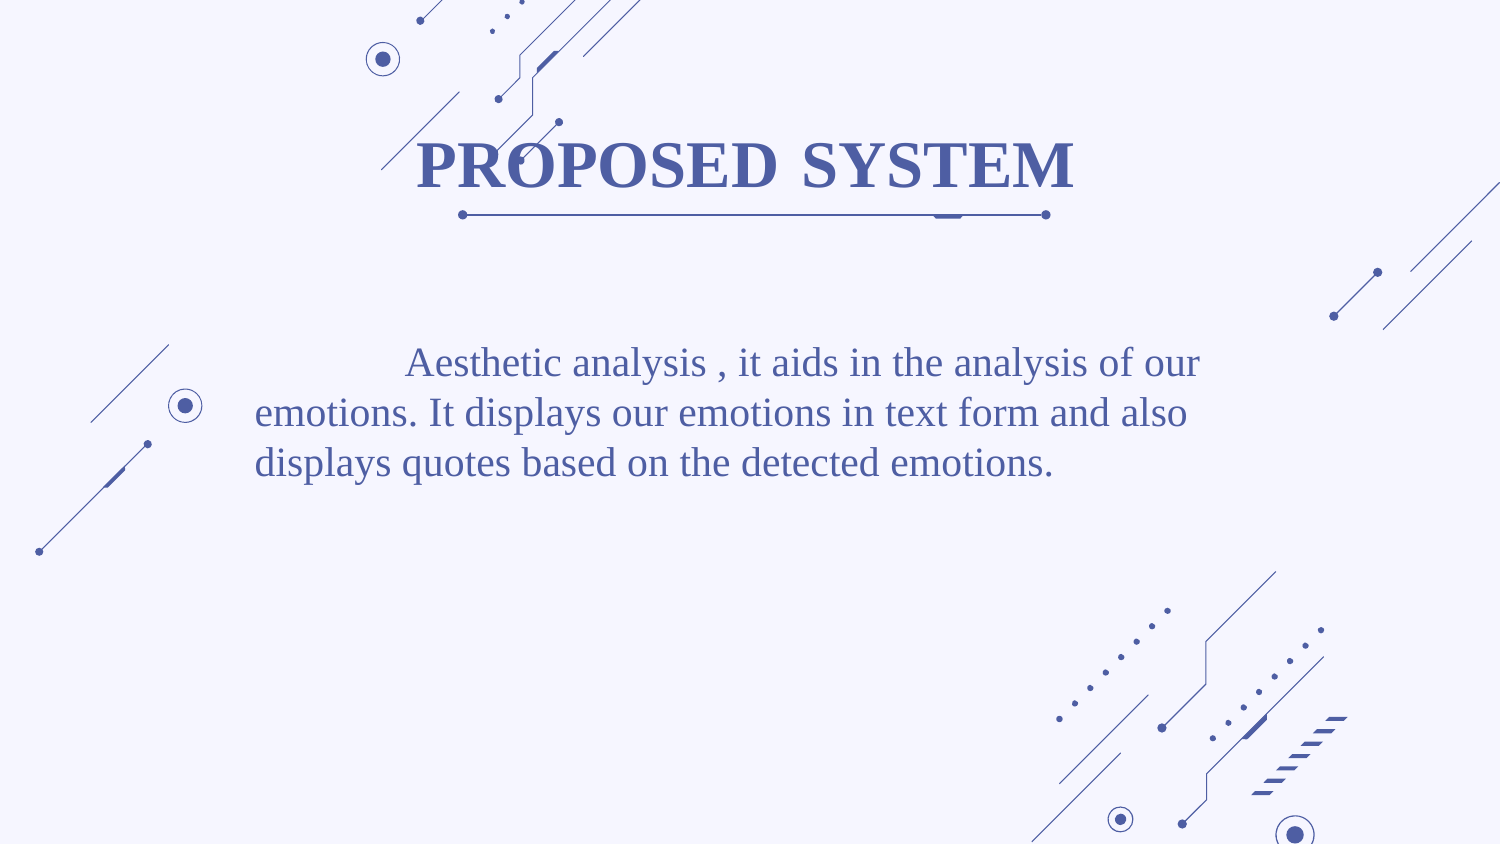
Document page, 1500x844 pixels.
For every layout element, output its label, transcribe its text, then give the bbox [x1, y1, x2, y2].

subtitle PROPOSED SYSTEM [660, 104, 1373, 178]
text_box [457, 198, 1051, 231]
text_box Aesthetic analysis , it aids in the analysis of our emotions. It displays our emotions in text form and also displays quotes based on the detected emotions. [239, 327, 1216, 493]
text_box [1030, 570, 1348, 844]
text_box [365, 0, 662, 171]
